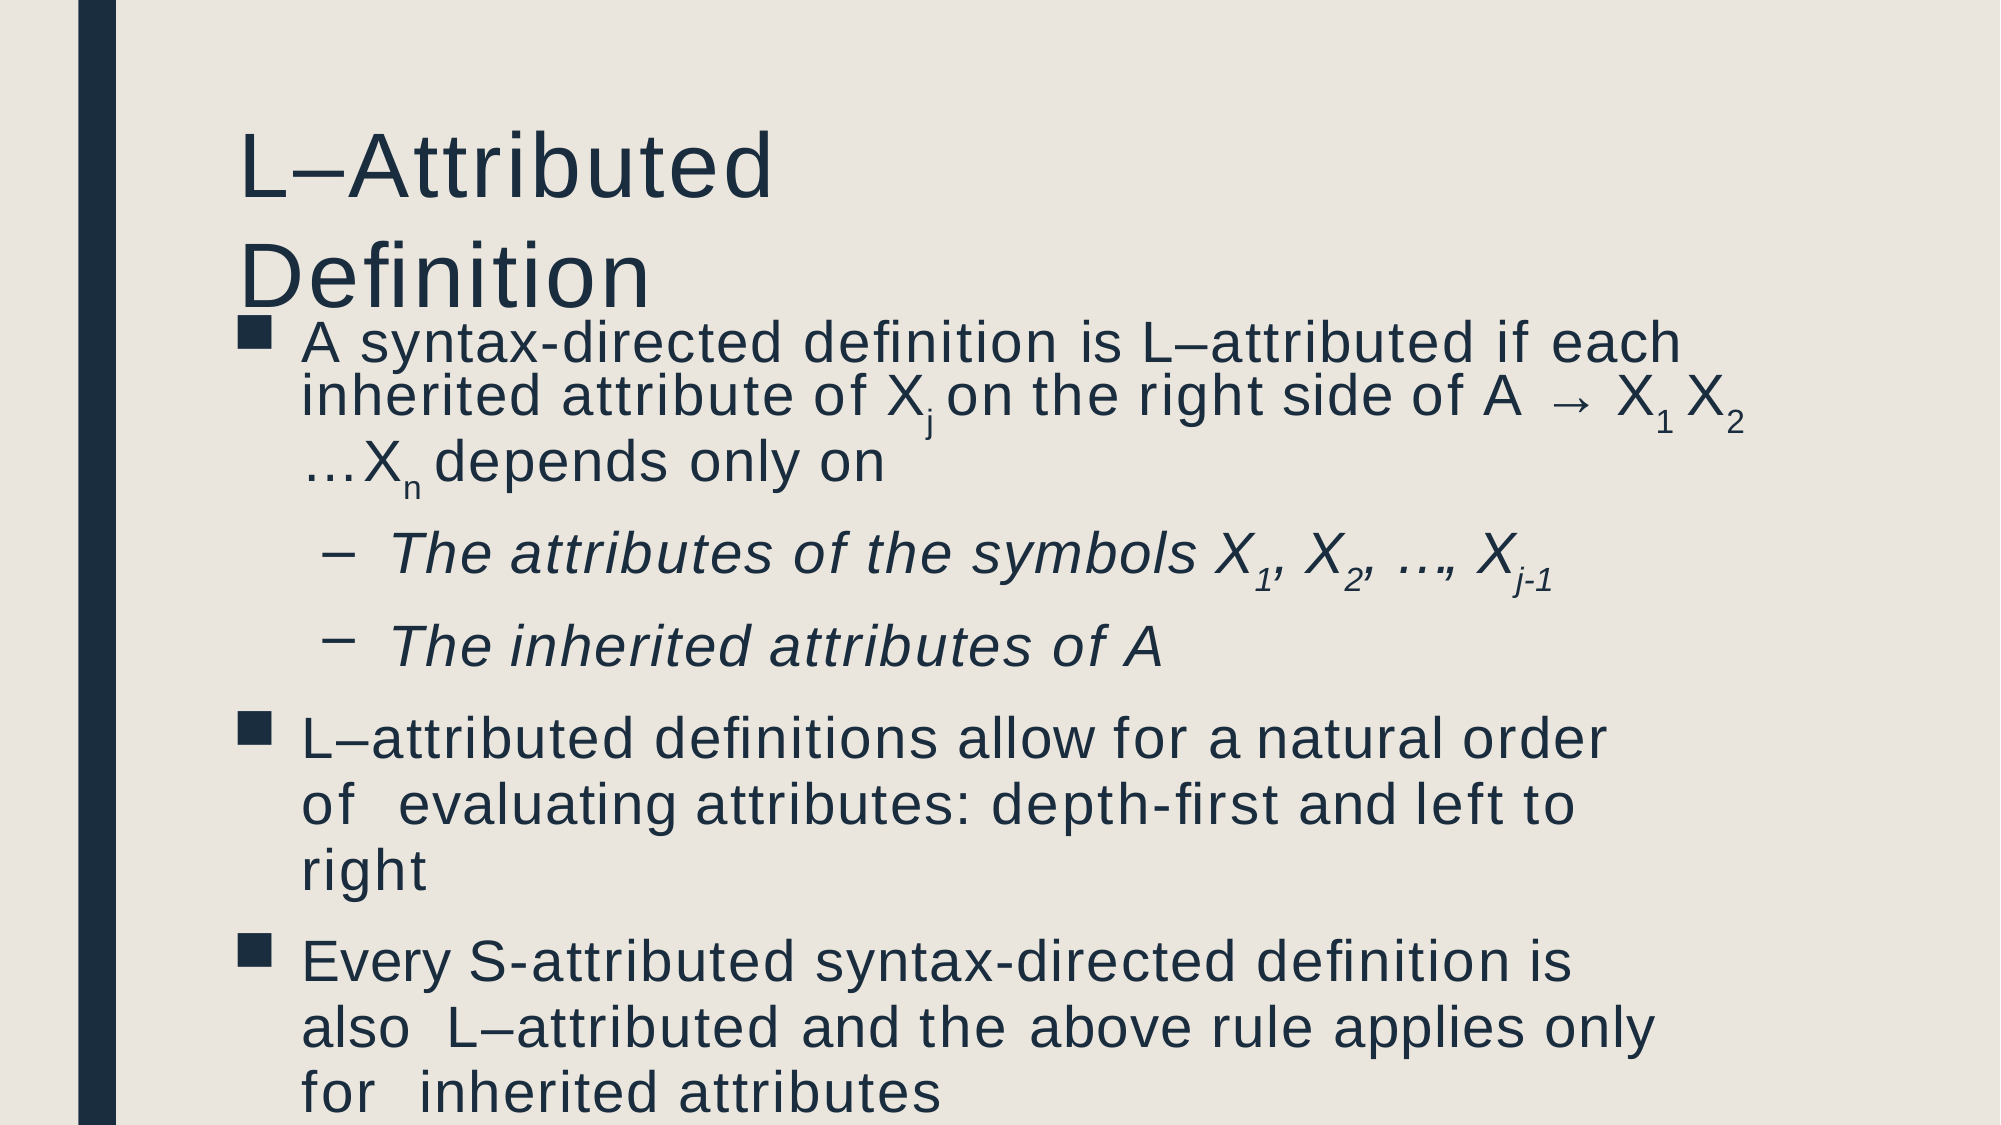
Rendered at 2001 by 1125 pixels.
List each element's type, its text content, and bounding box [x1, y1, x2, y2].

title L–Attributed Deﬁnition [236, 103, 1219, 300]
text_box A syntax-directed deﬁnition is L–attributed if each inherited attribute of Xj on the right side of A → X1 X2 … Xn depends only on The attributes of the symbols X1, X2, …, Xj-1 The inherited attributes of A L–attributed deﬁnitions allow for a natural order of evaluating attributes: depth-ﬁrst and left to right Every S-attributed syntax-directed deﬁnition is also L–attributed and the above rule applies only for inherited attributes [228, 300, 1776, 1125]
